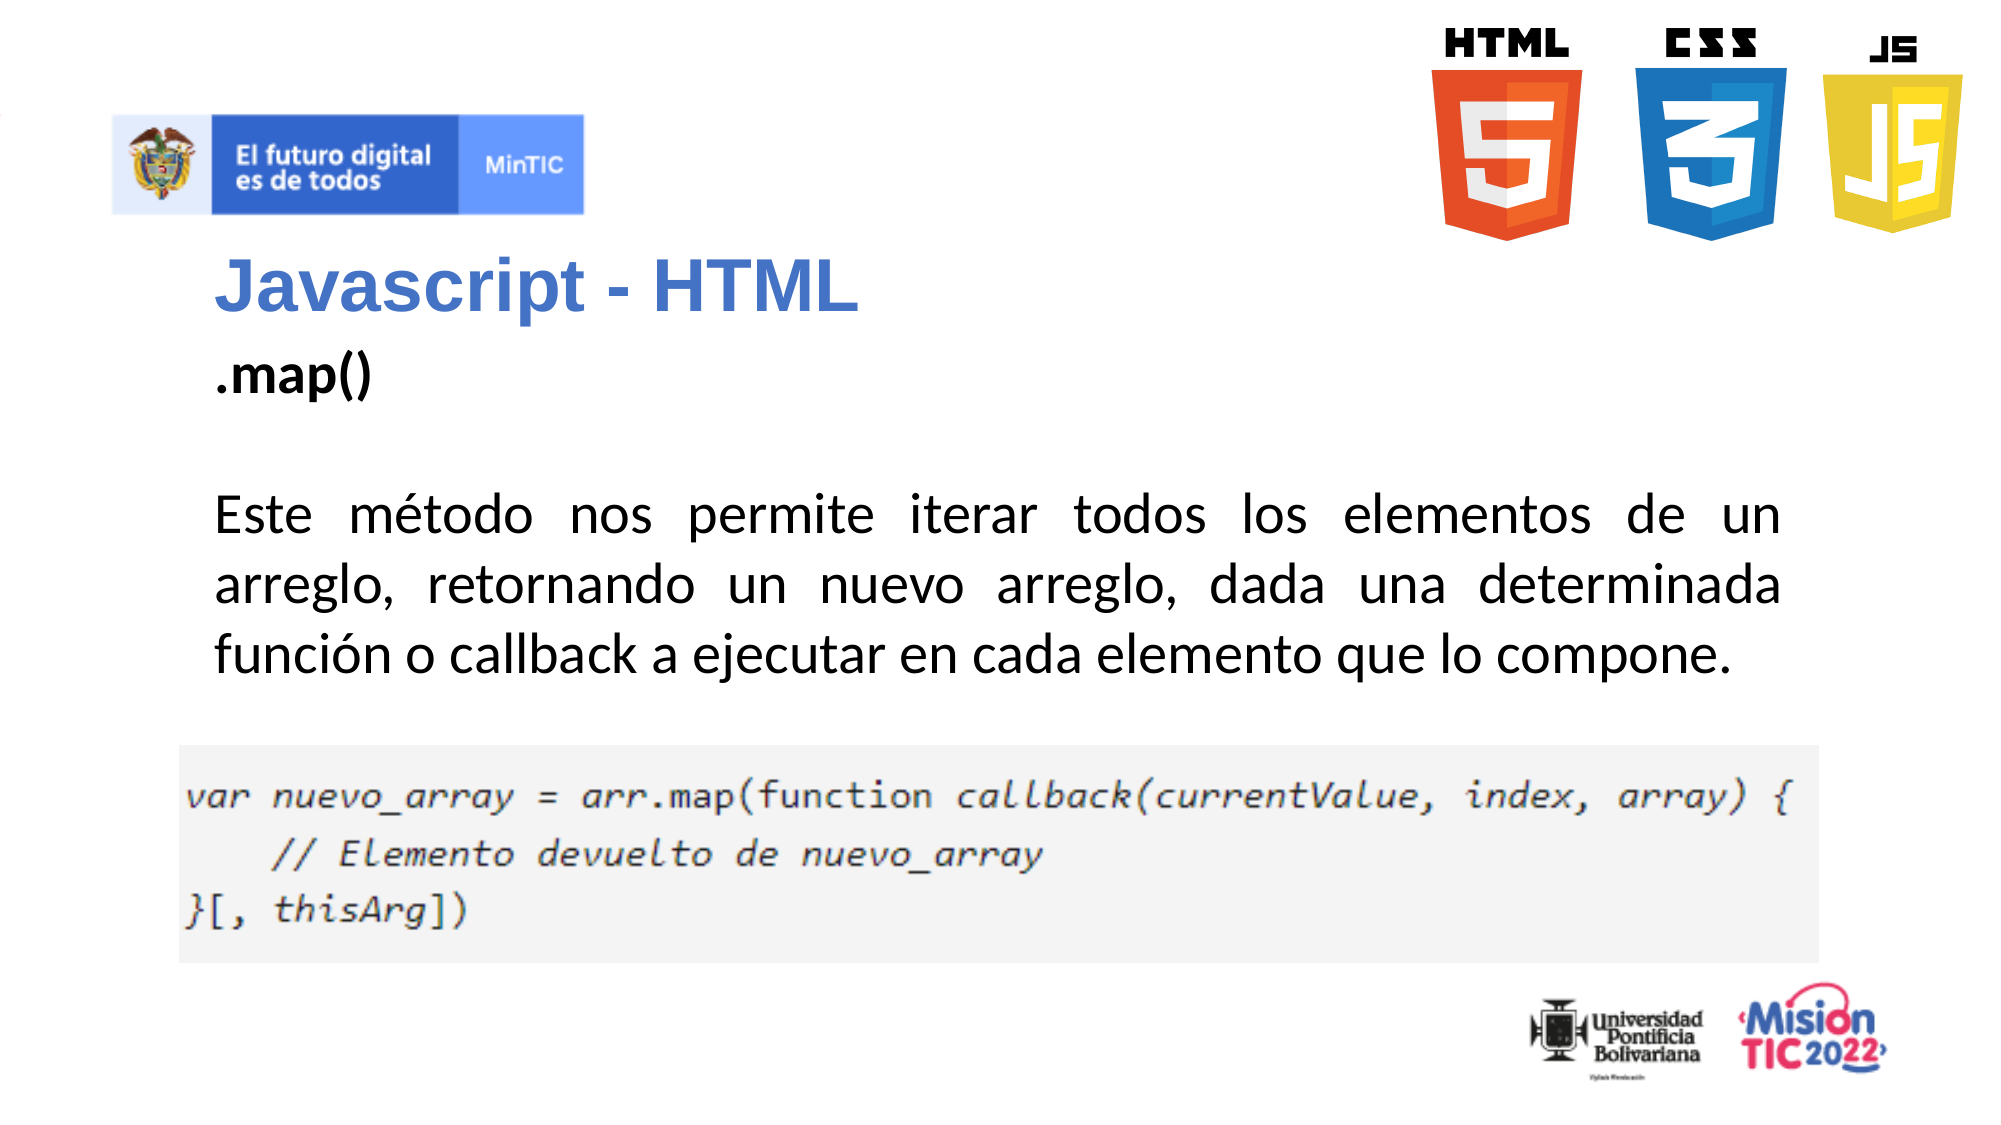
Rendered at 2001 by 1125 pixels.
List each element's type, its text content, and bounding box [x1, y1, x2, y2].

text_box Javascript - HTML [199, 229, 1331, 424]
picture [0, 1, 2000, 1124]
text_box .map() Este método nos permite iterar todos los elementos de un arreglo, retornando un nuevo arreglo, dada una determinada función o callback a ejecutar en cada elemento que lo compone. [200, 327, 1798, 745]
